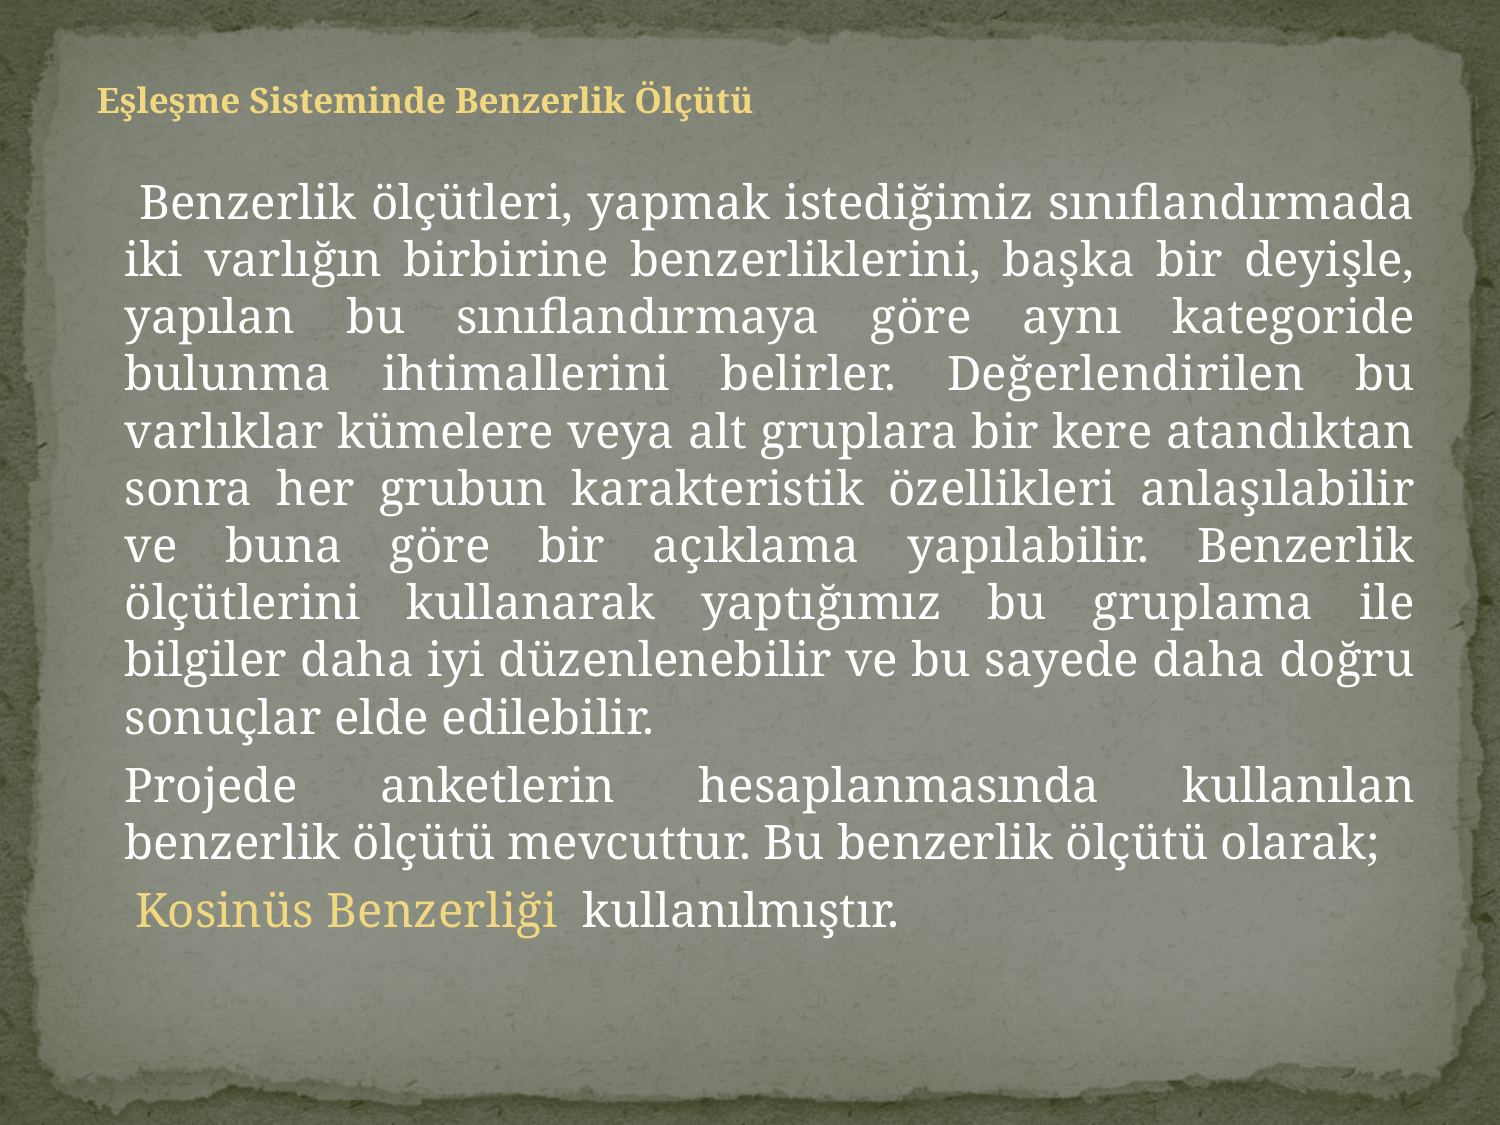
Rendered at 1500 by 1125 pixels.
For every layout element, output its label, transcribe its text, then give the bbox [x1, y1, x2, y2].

title Eşleşme Sisteminde Benzerlik Ölçütü [81, 70, 1433, 163]
list Benzerlik ölçütleri, yapmak istediğimiz sınıflandırmada iki varlığın birbirine benzerliklerini, başka bir deyişle, yapılan bu sınıflandırmaya göre aynı kategoride bulunma ihtimallerini belirler. Değerlendirilen bu varlıklar kümelere veya alt gruplara bir kere atandıktan sonra her grubun karakteristik özellikleri anlaşılabilir ve buna göre bir açıklama yapılabilir. Benzerlik ölçütlerini kullanarak yaptığımız bu gruplama ile bilgiler daha iyi düzenlenebilir ve bu sayede daha doğru sonuçlar elde edilebilir. Projede anketlerin hesaplanmasında kullanılan benzerlik ölçütü mevcuttur. Bu benzerlik ölçütü olarak; Kosinüs Benzerliği kullanılmıştır. [70, 164, 1432, 1000]
